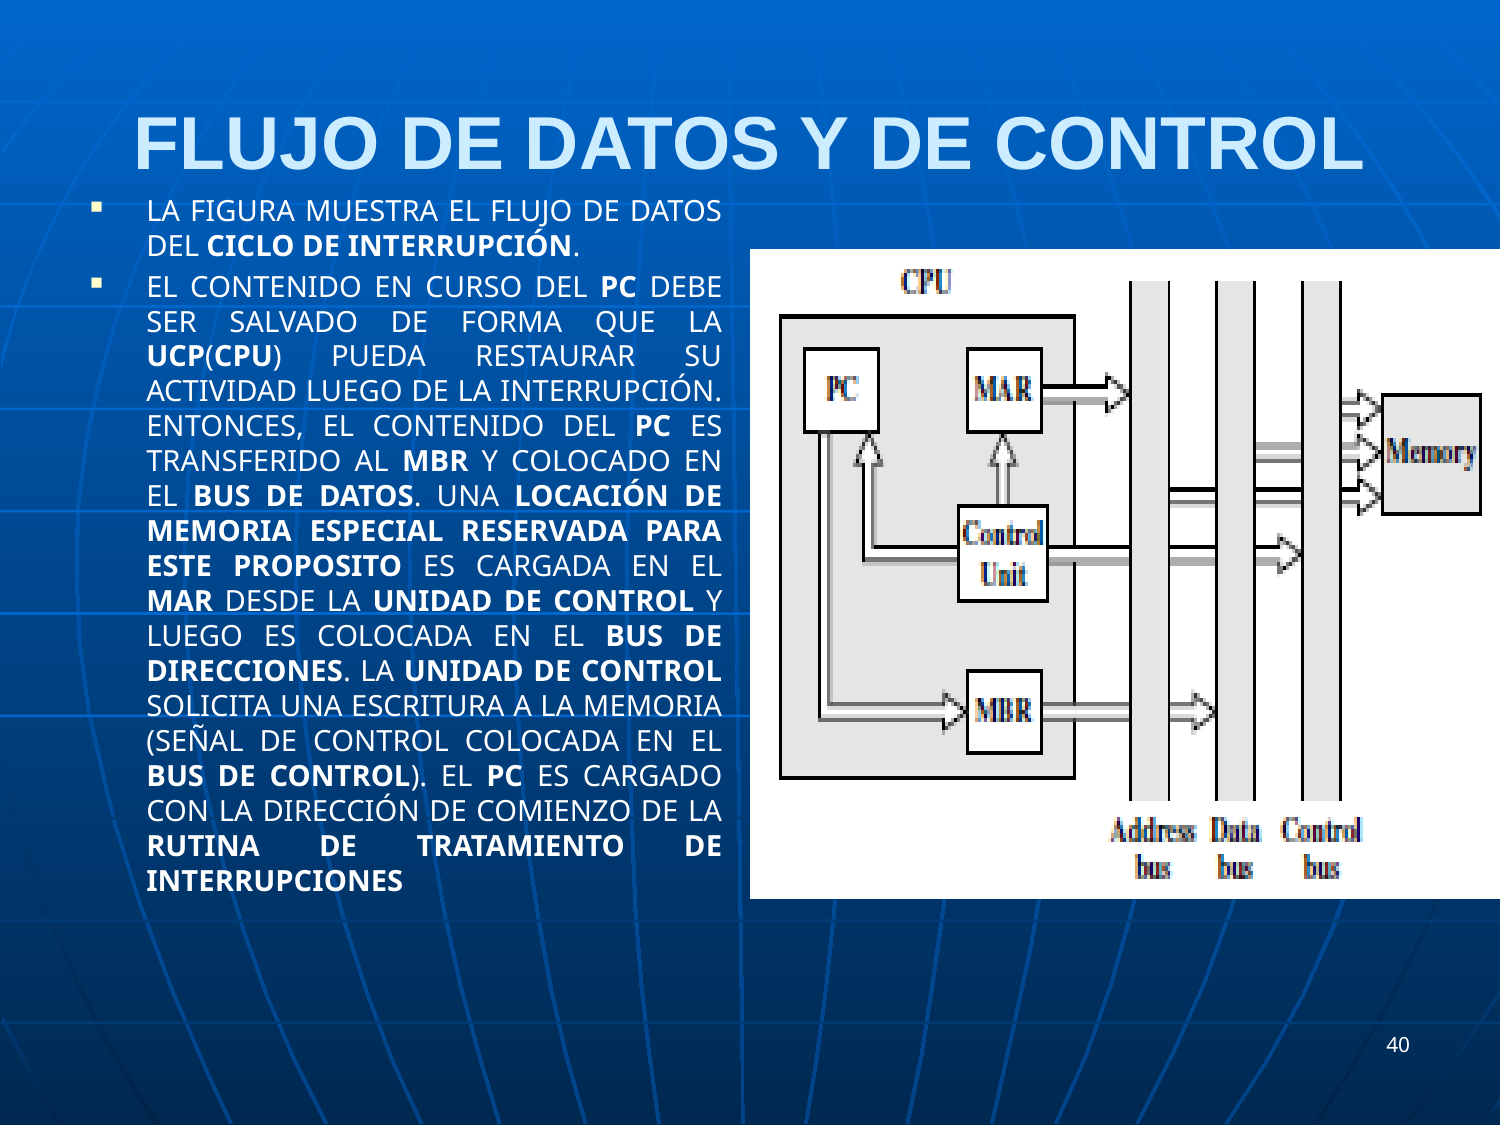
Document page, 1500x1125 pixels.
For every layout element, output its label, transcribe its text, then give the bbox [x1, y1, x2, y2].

list LA FIGURA MUESTRA EL FLUJO DE DATOS DEL CICLO DE INTERRUPCIÓN. EL CONTENIDO EN CURSO DEL PC DEBE SER SALVADO DE FORMA QUE LA UCP(CPU) PUEDA RESTAURAR SU ACTIVIDAD LUEGO DE LA INTERRUPCIÓN. ENTONCES, EL CONTENIDO DEL PC ES TRANSFERIDO AL MBR Y COLOCADO EN EL BUS DE DATOS. UNA LOCACIÓN DE MEMORIA ESPECIAL RESERVADA PARA ESTE PROPOSITO ES CARGADA EN EL MAR DESDE LA UNIDAD DE CONTROL Y LUEGO ES COLOCADA EN EL BUS DE DIRECCIONES. LA UNIDAD DE CONTROL SOLICITA UNA ESCRITURA A LA MEMORIA (SEÑAL DE CONTROL COLOCADA EN EL BUS DE CONTROL). EL PC ES CARGADO CON LA DIRECCIÓN DE COMIENZO DE LA RUTINA DE TRATAMIENTO DE INTERRUPCIONES [74, 184, 738, 1059]
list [749, 249, 1500, 900]
title FLUJO DE DATOS Y DE CONTROL [74, 45, 1426, 233]
slide_number 40 [1074, 1023, 1426, 1100]
